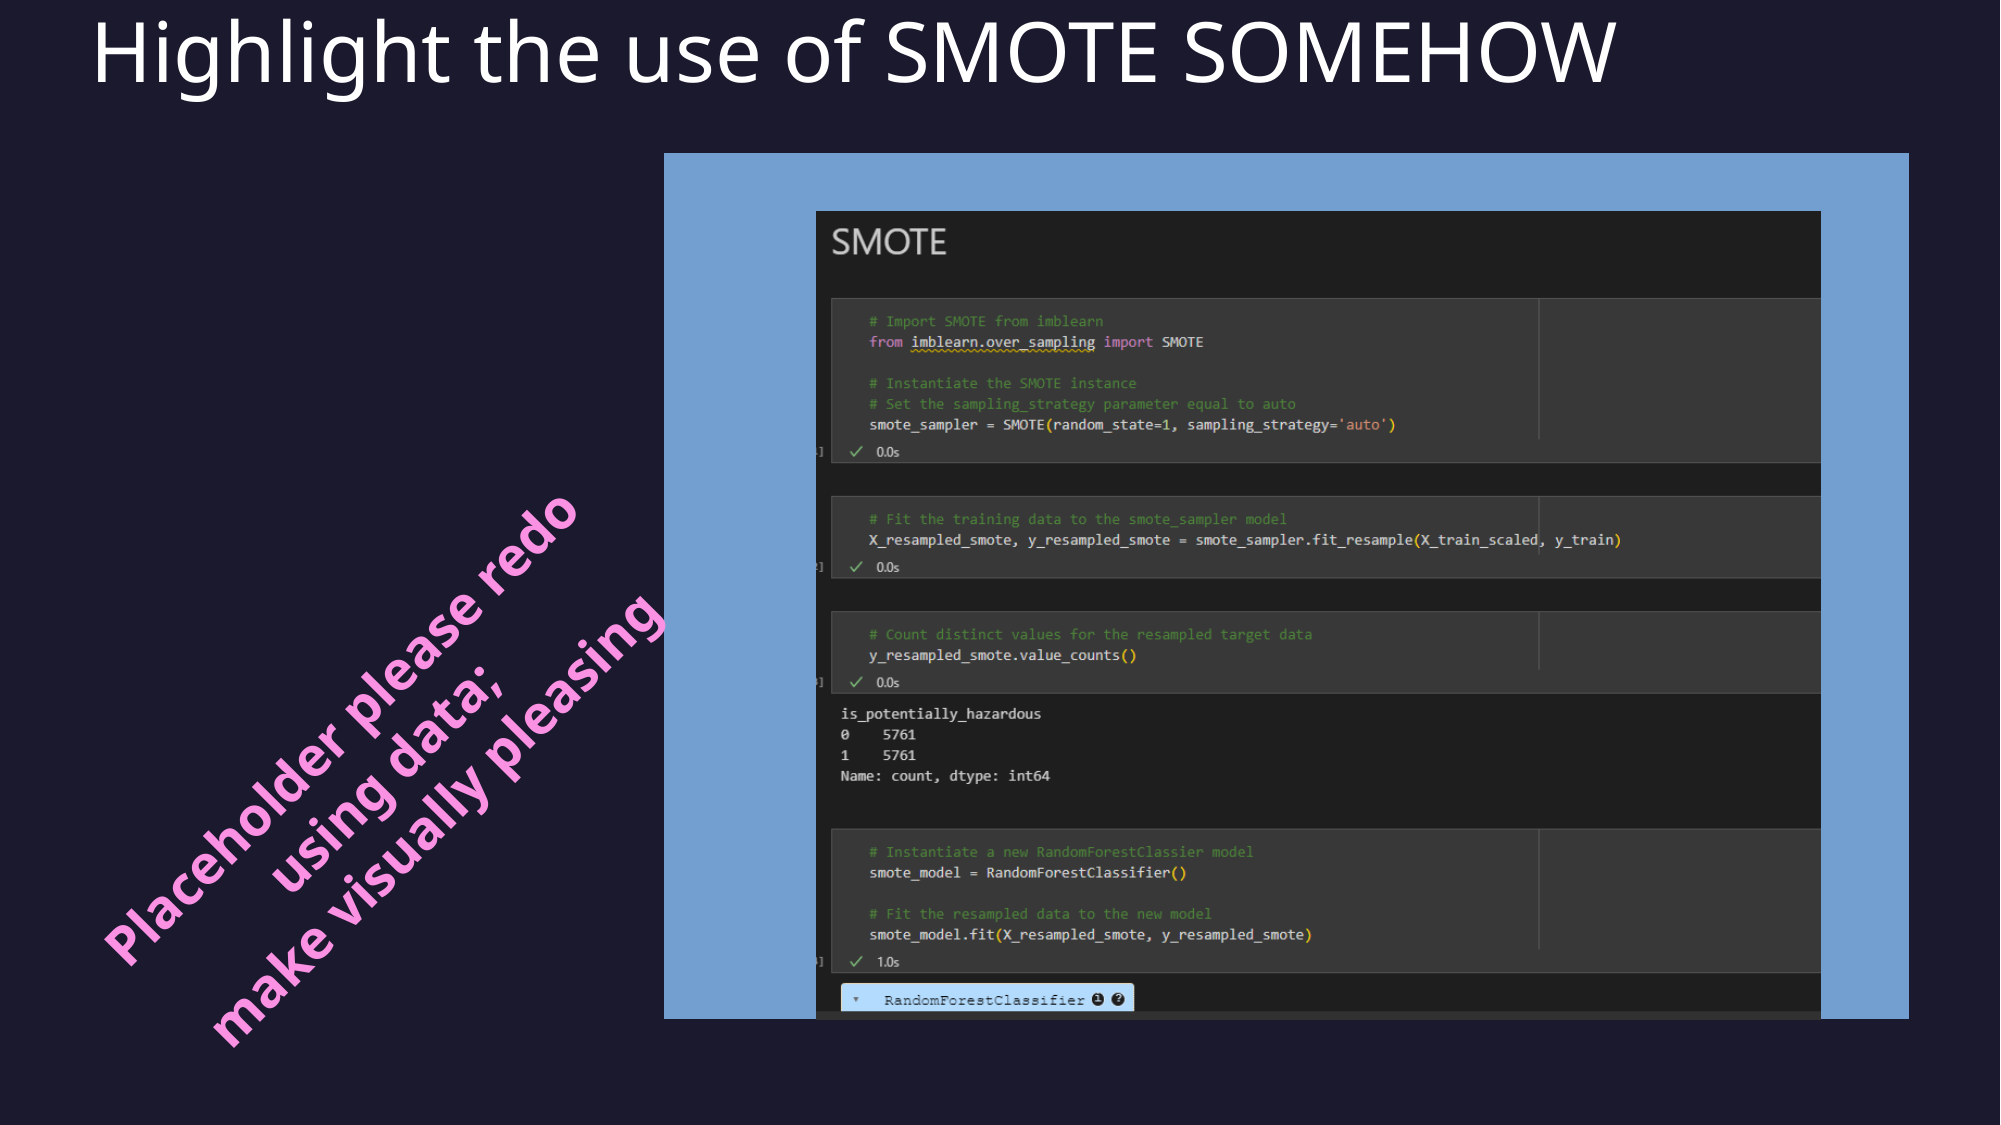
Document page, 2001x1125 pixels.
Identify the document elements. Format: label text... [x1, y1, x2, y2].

text_box Placeholder please redo using data; make visually pleasing [47, 430, 726, 1113]
title Highlight the use of SMOTE SOMEHOW [90, 10, 1910, 214]
picture [815, 211, 1821, 1020]
